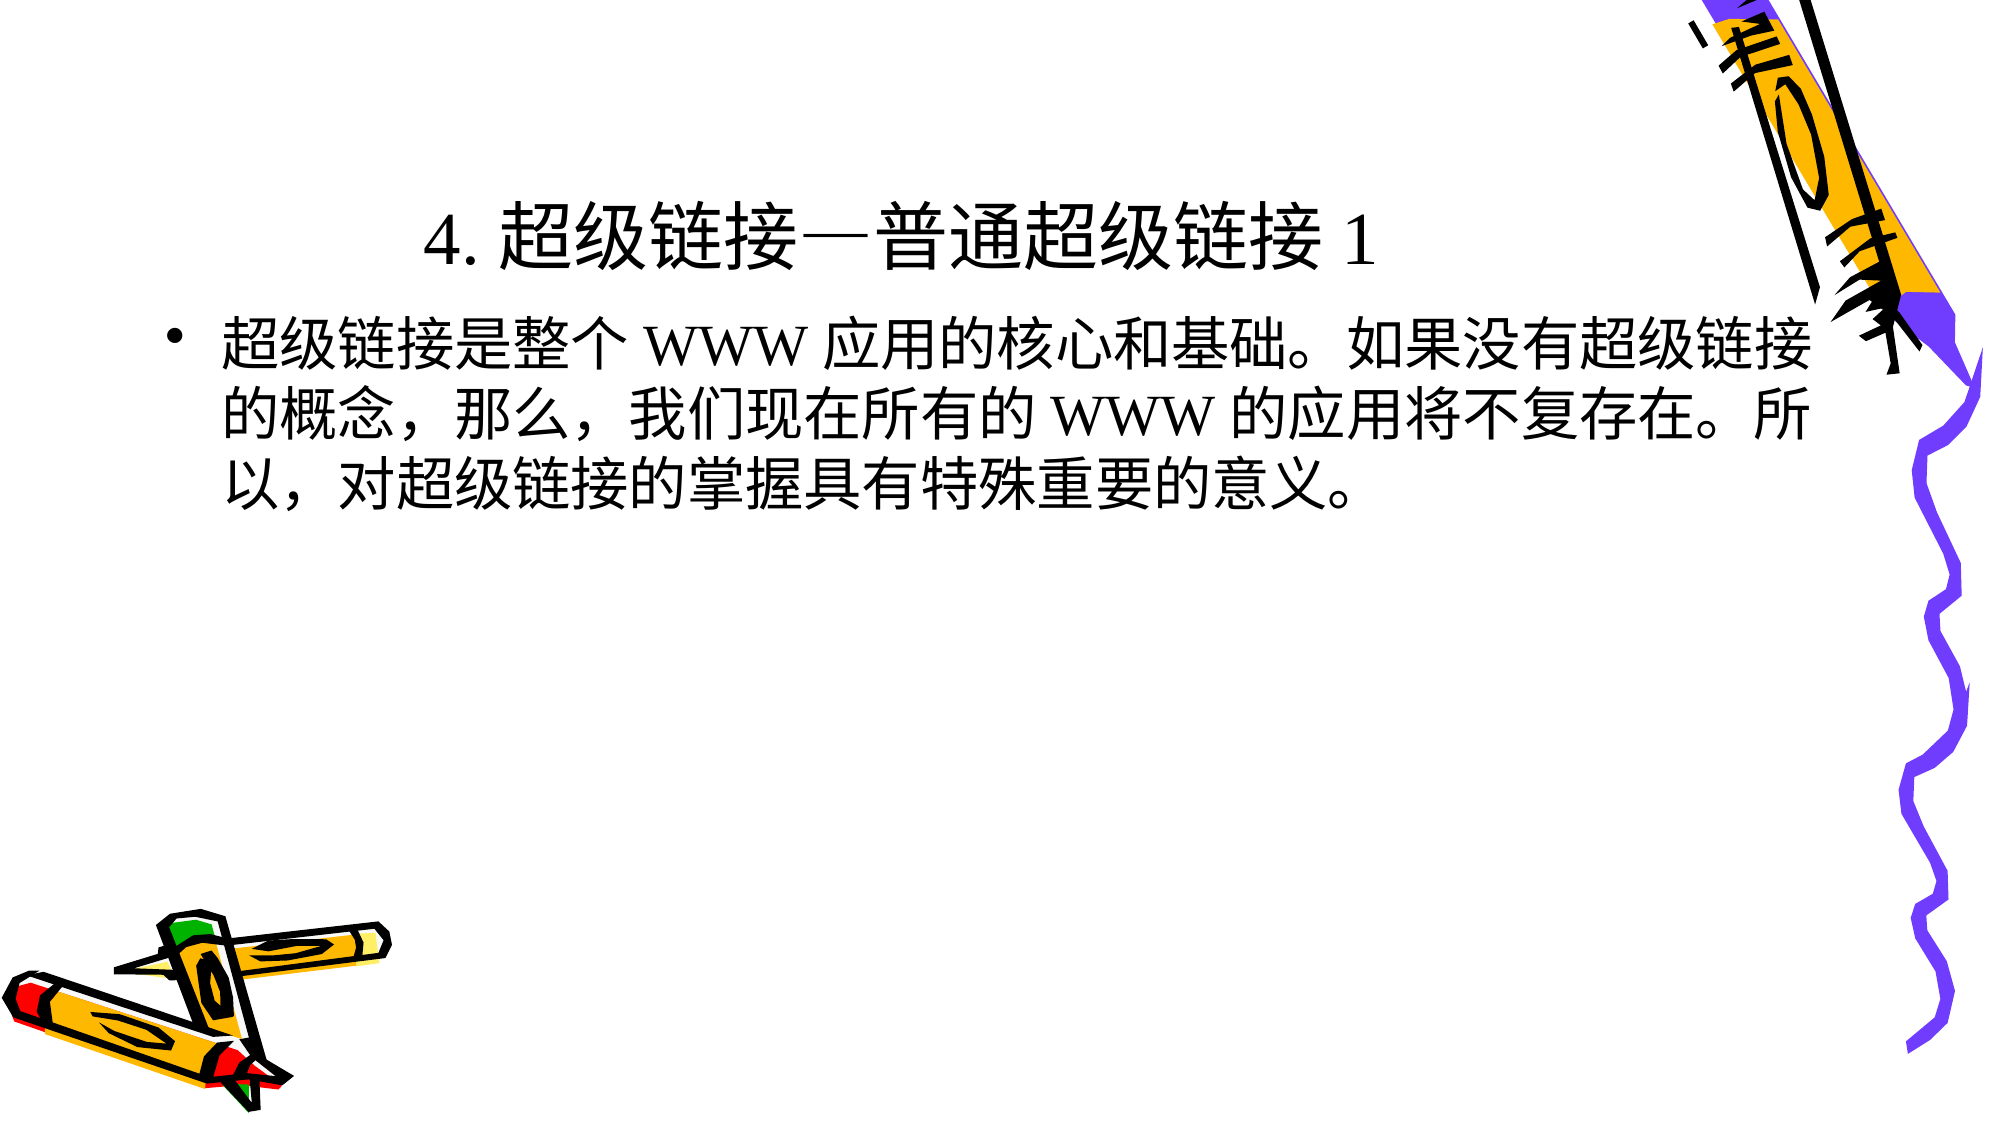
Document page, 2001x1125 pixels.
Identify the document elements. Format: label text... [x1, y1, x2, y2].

list 超级链接是整个WWW应用的核心和基础。如果没有超级链接的概念，那么，我们现在所有的WWW的应用将不复存在。所以，对超级链接的掌握具有特殊重要的意义。 [150, 299, 1834, 900]
title 4.超级链接—普通超级链接1 [150, 24, 1653, 288]
